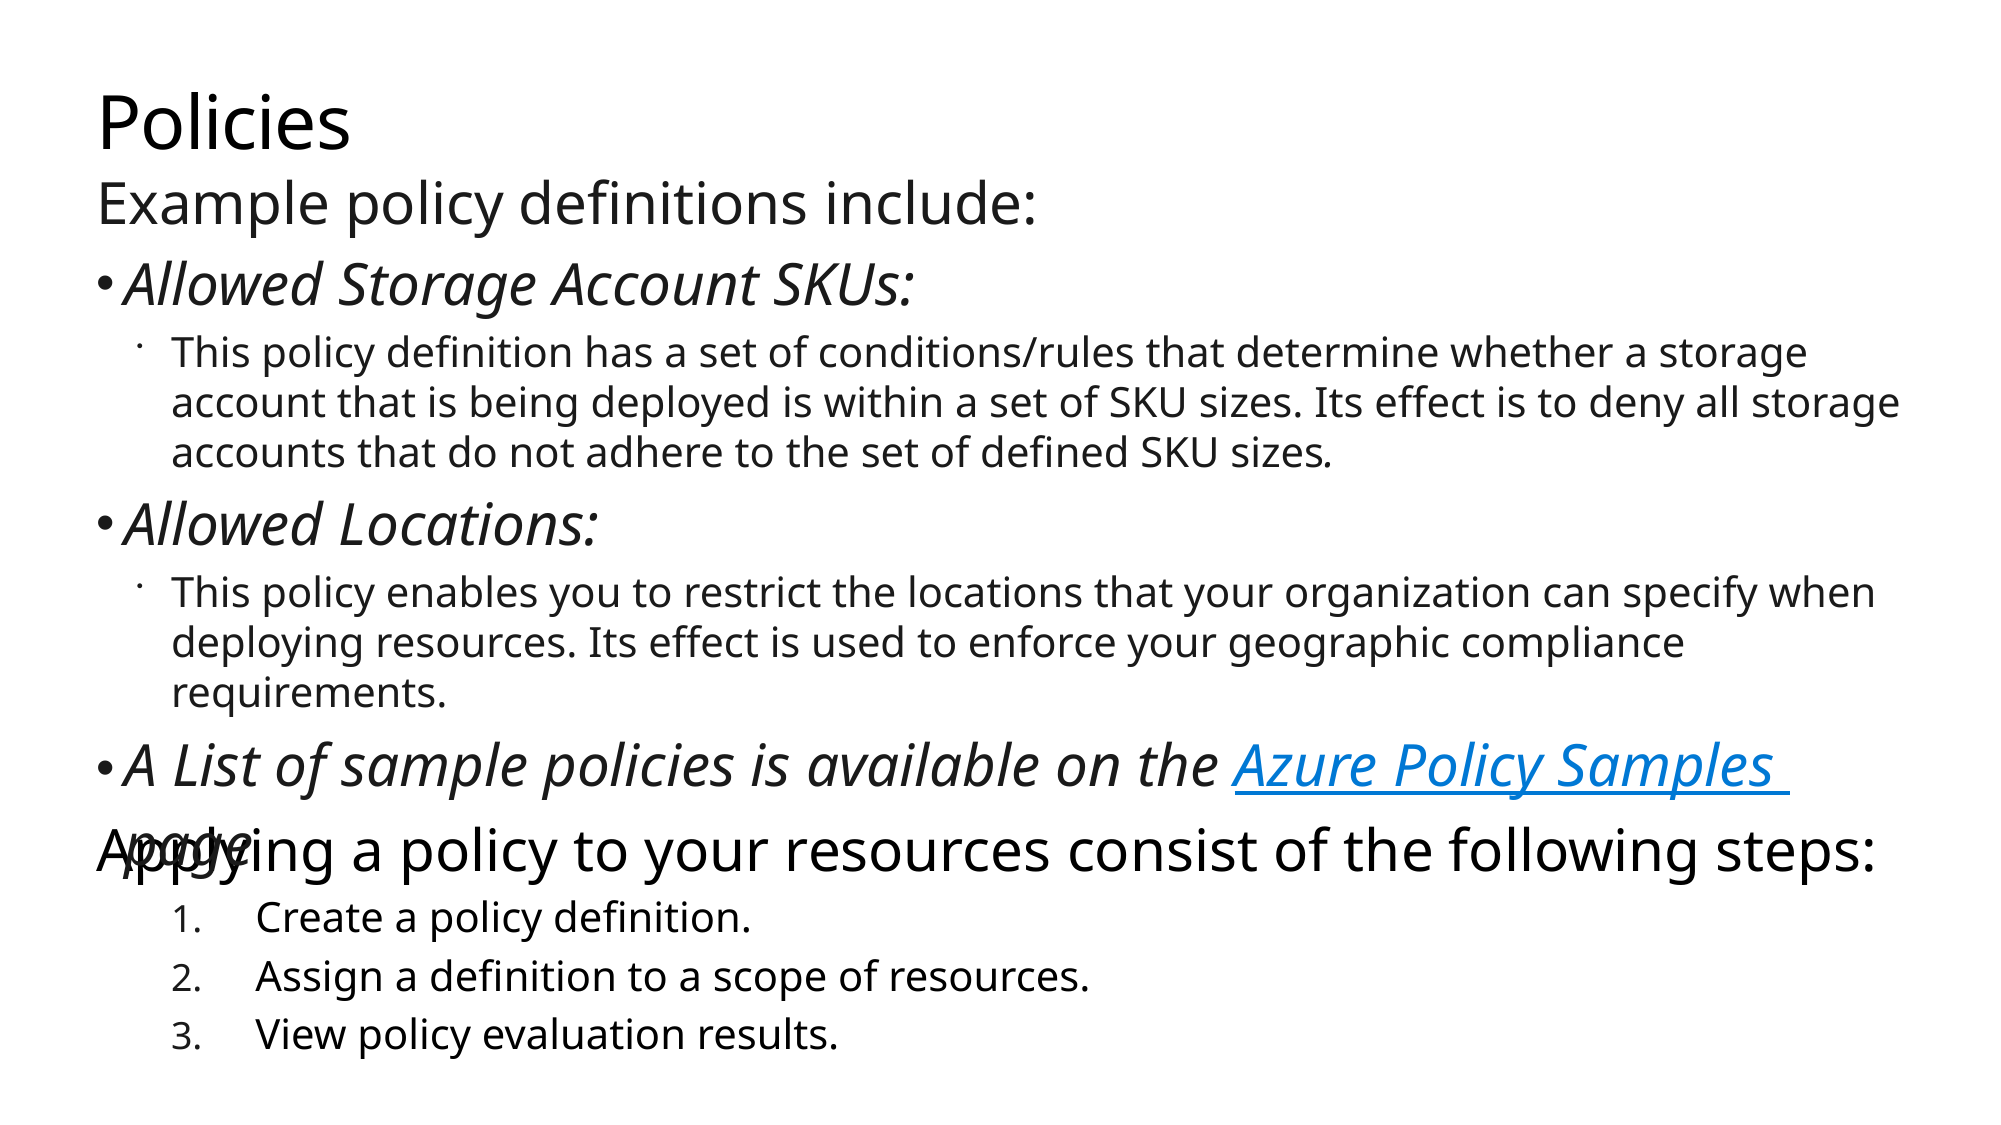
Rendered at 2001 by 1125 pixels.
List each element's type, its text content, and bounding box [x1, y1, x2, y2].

title Policies [96, 75, 1904, 165]
list Applying a policy to your resources consist of the following steps: Create a policy definition. Assign a definition to a scope of resources. View policy evaluation results. [96, 877, 1904, 1066]
text_box Example policy definitions include: Allowed Storage Account SKUs: This policy definition has a set of conditions/rules that determine whether a storage account that is being deployed is within a set of SKU sizes. Its effect is to deny all storage accounts that do not adhere to the set of defined SKU sizes. Allowed Locations: This policy enables you to restrict the locations that your organization can specify when deploying resources. Its effect is used to enforce your geographic compliance requirements. A List of sample policies is available on the Azure Policy Samples page [96, 165, 1904, 877]
